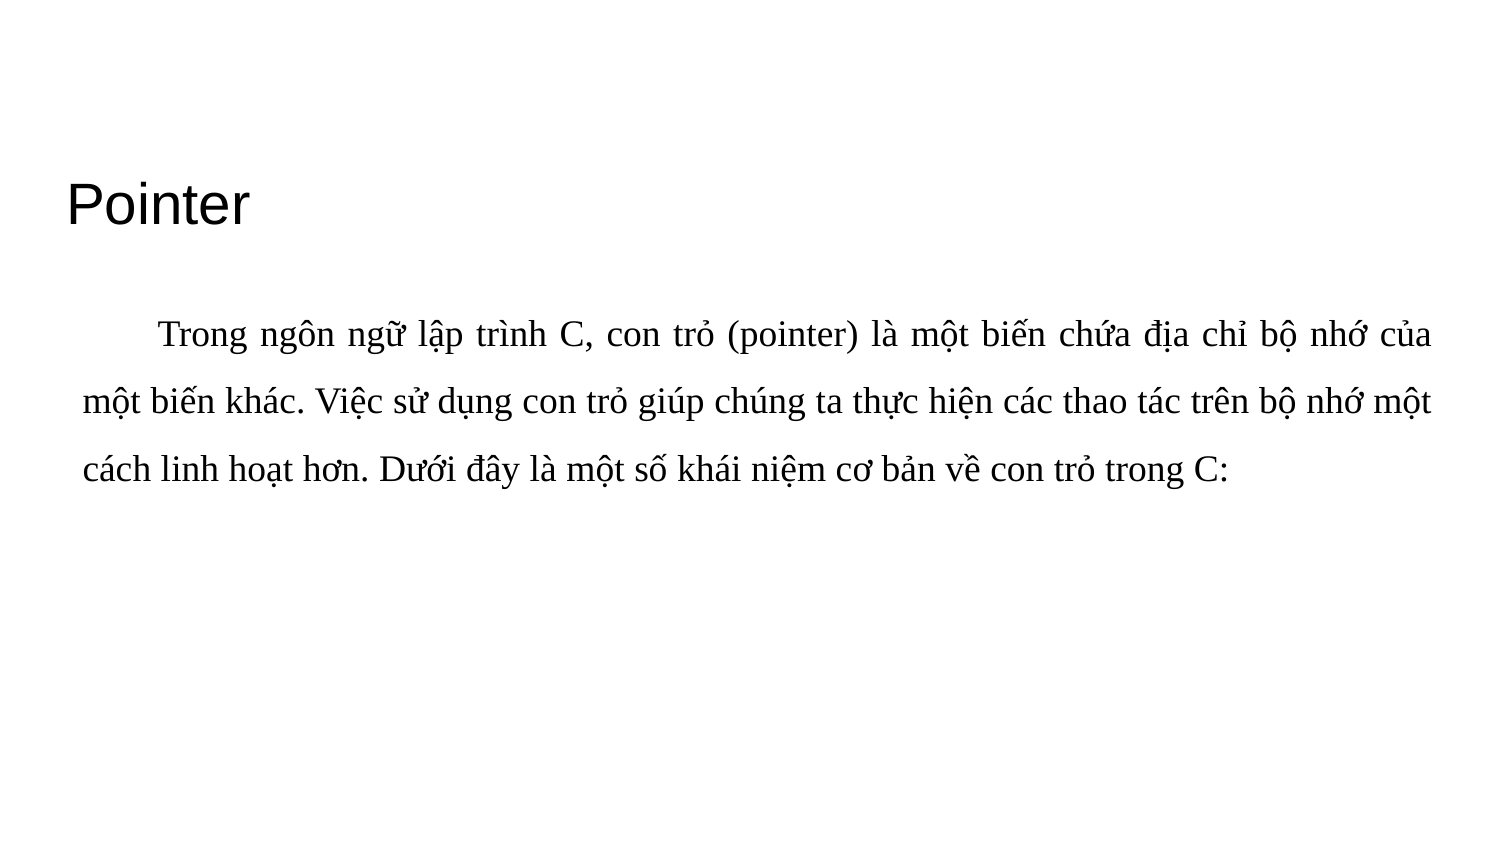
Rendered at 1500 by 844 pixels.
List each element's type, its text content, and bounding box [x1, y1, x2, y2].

title Pointer [51, 122, 1449, 253]
text_box Trong ngôn ngữ lập trình C, con trỏ (pointer) là một biến chứa địa chỉ bộ nhớ của một biến khác. Việc sử dụng con trỏ giúp chúng ta thực hiện các thao tác trên bộ nhớ một cách linh hoạt hơn. Dưới đây là một số khái niệm cơ bản về con trỏ trong C: [67, 271, 1449, 500]
